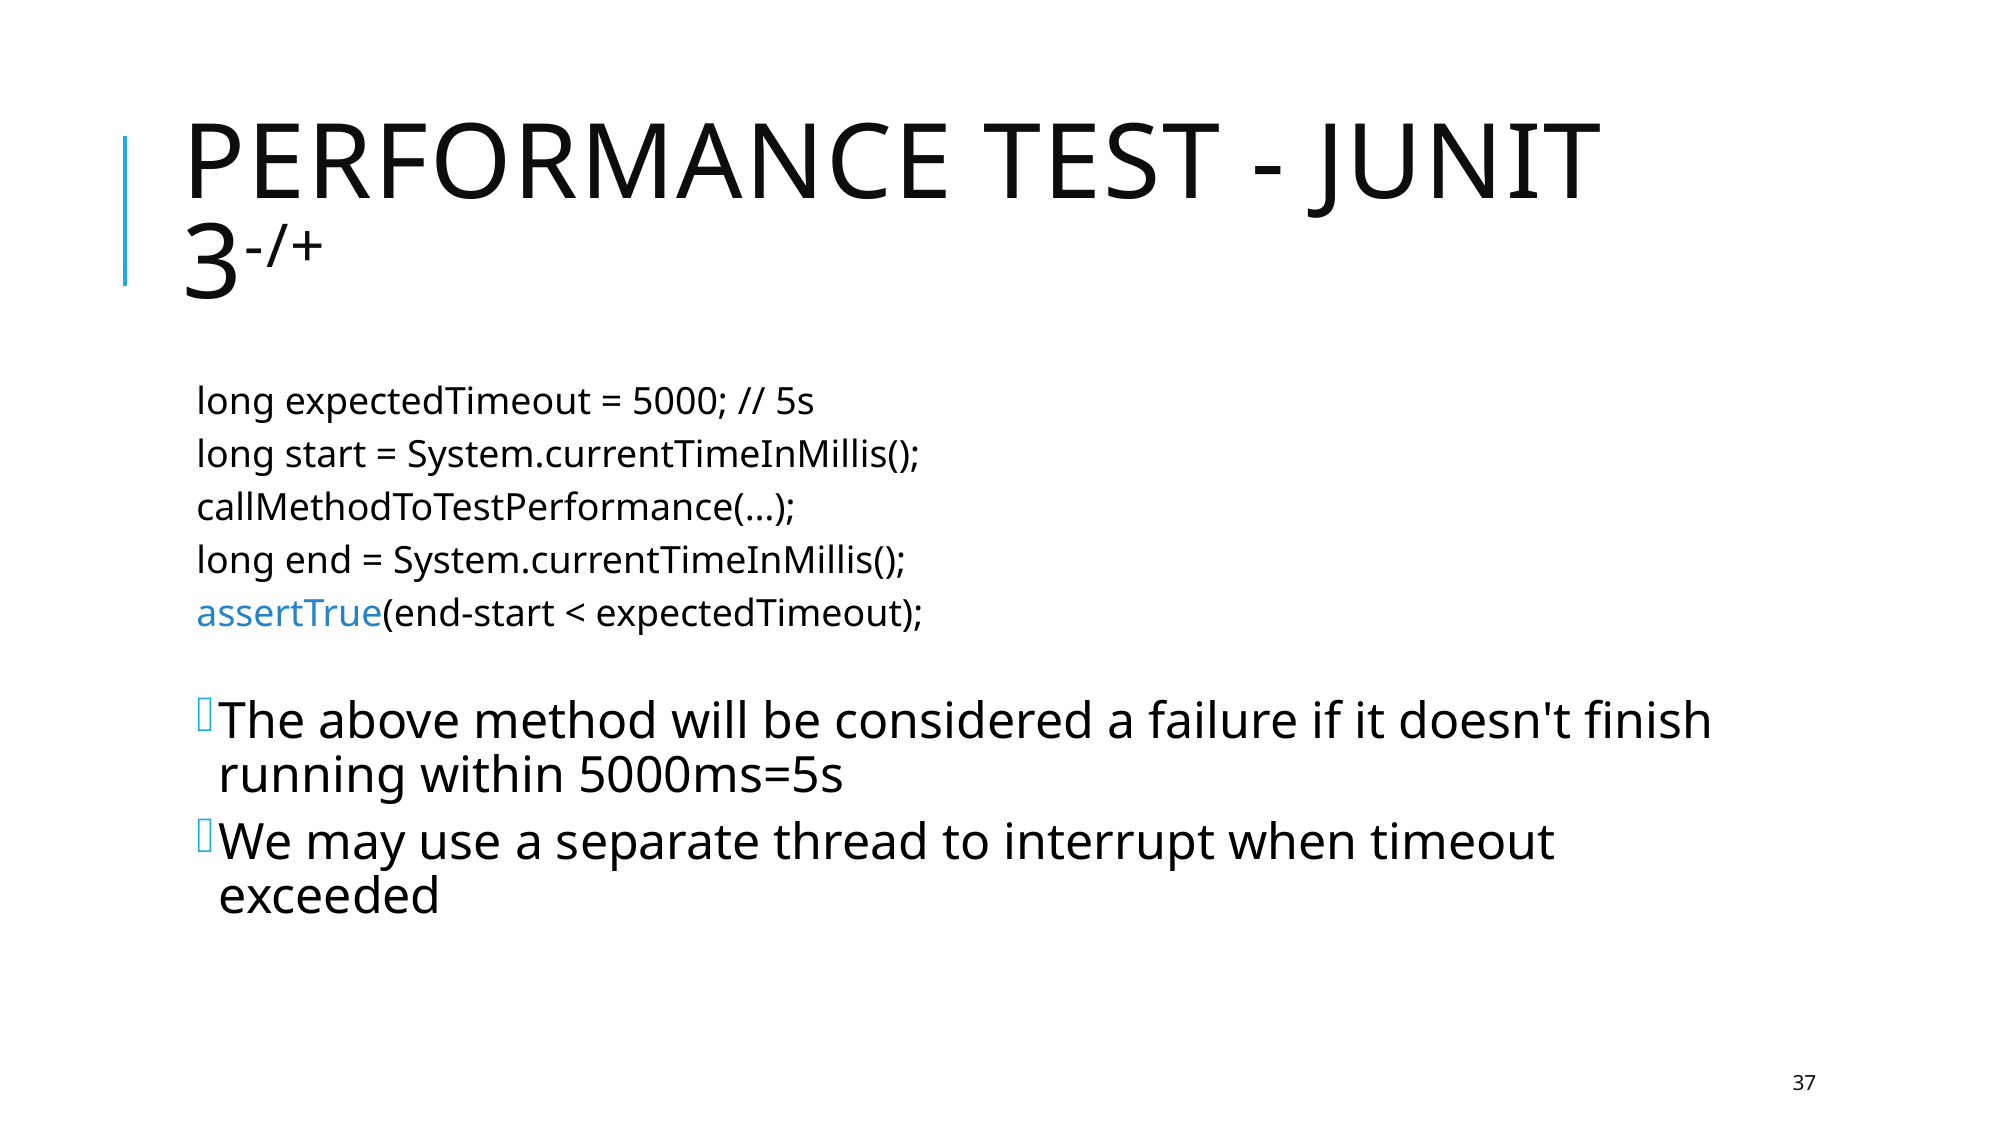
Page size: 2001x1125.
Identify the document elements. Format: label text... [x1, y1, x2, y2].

title Performance Test - JUnit 3-/+ [168, 96, 1763, 342]
slide_number 37 [1777, 1061, 1938, 1107]
list long expectedTimeout = 5000; // 5s long start = System.currentTimeInMillis(); callMethodToTestPerformance(…); long end = System.currentTimeInMillis(); assertTrue(end-start < expectedTimeout); The above method will be considered a failure if it doesn't finish running within 5000ms=5s We may use a separate thread to interrupt when timeout exceeded [168, 375, 1763, 1035]
